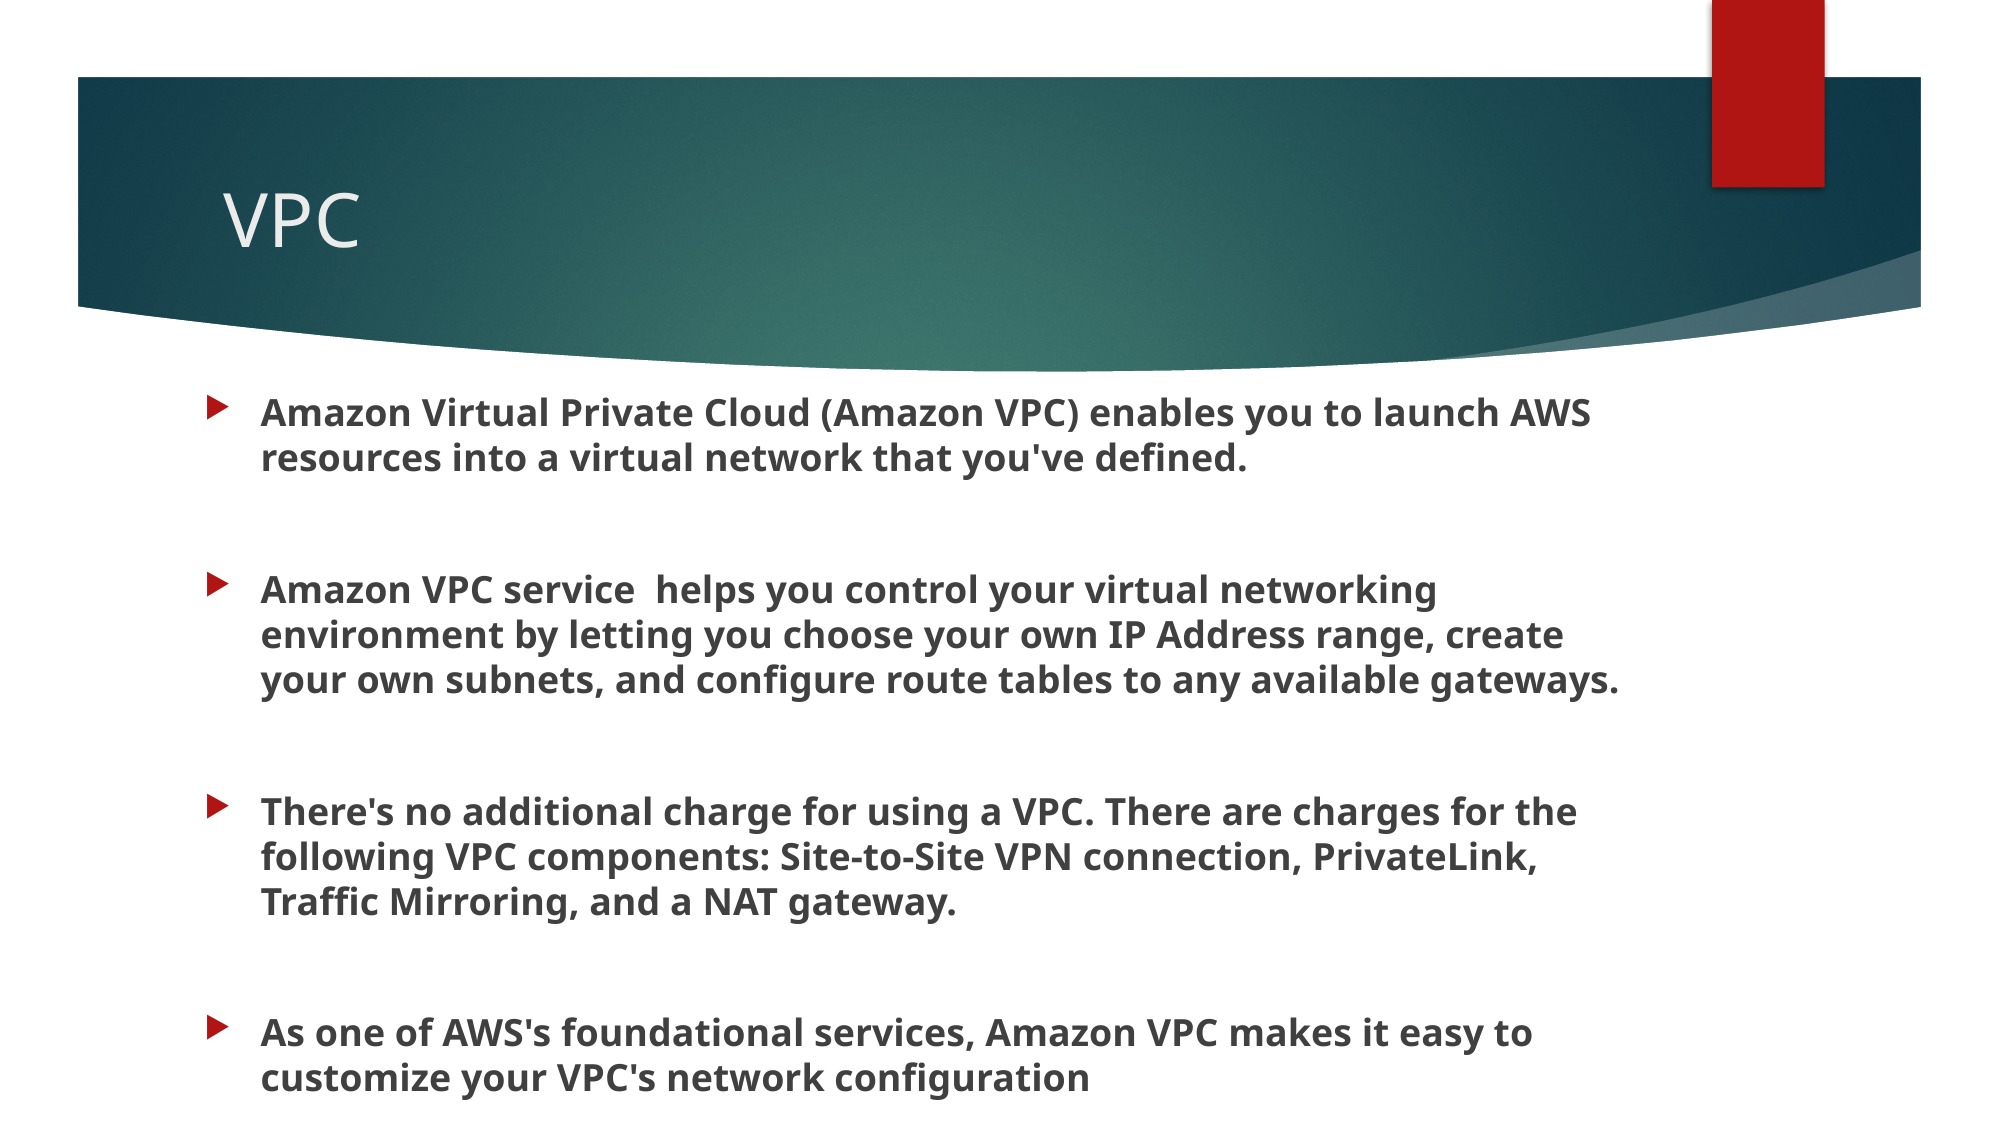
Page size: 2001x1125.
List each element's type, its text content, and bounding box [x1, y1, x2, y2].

list Amazon Virtual Private Cloud (Amazon VPC) enables you to launch AWS resources into a virtual network that you've defined. Amazon VPC service helps you control your virtual networking environment by letting you choose your own IP Address range, create your own subnets, and configure route tables to any available gateways. There's no additional charge for using a VPC. There are charges for the following VPC components: Site-to-Site VPN connection, PrivateLink, Traffic Mirroring, and a NAT gateway. As one of AWS's foundational services, Amazon VPC makes it easy to customize your VPC's network configuration [189, 381, 1638, 988]
title VPC [189, 159, 1638, 276]
